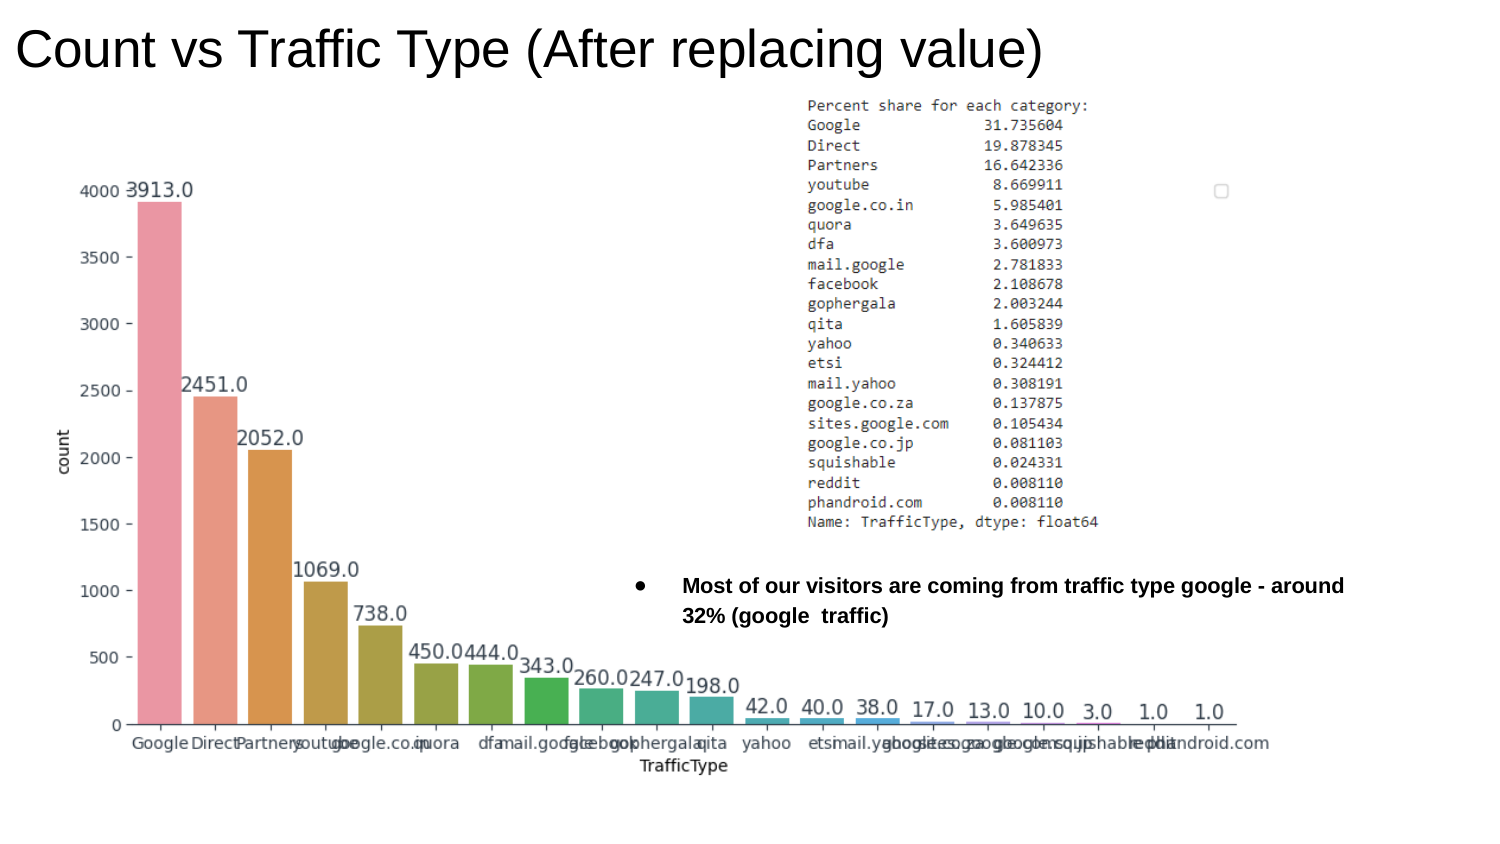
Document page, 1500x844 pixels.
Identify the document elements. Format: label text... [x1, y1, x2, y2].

text_box Most of our visitors are coming from traffic type google - around 32% (google traffic) [1287, 552, 1380, 644]
title Count vs Traffic Type (After replacing value) [0, 0, 1398, 94]
picture [44, 81, 1282, 787]
